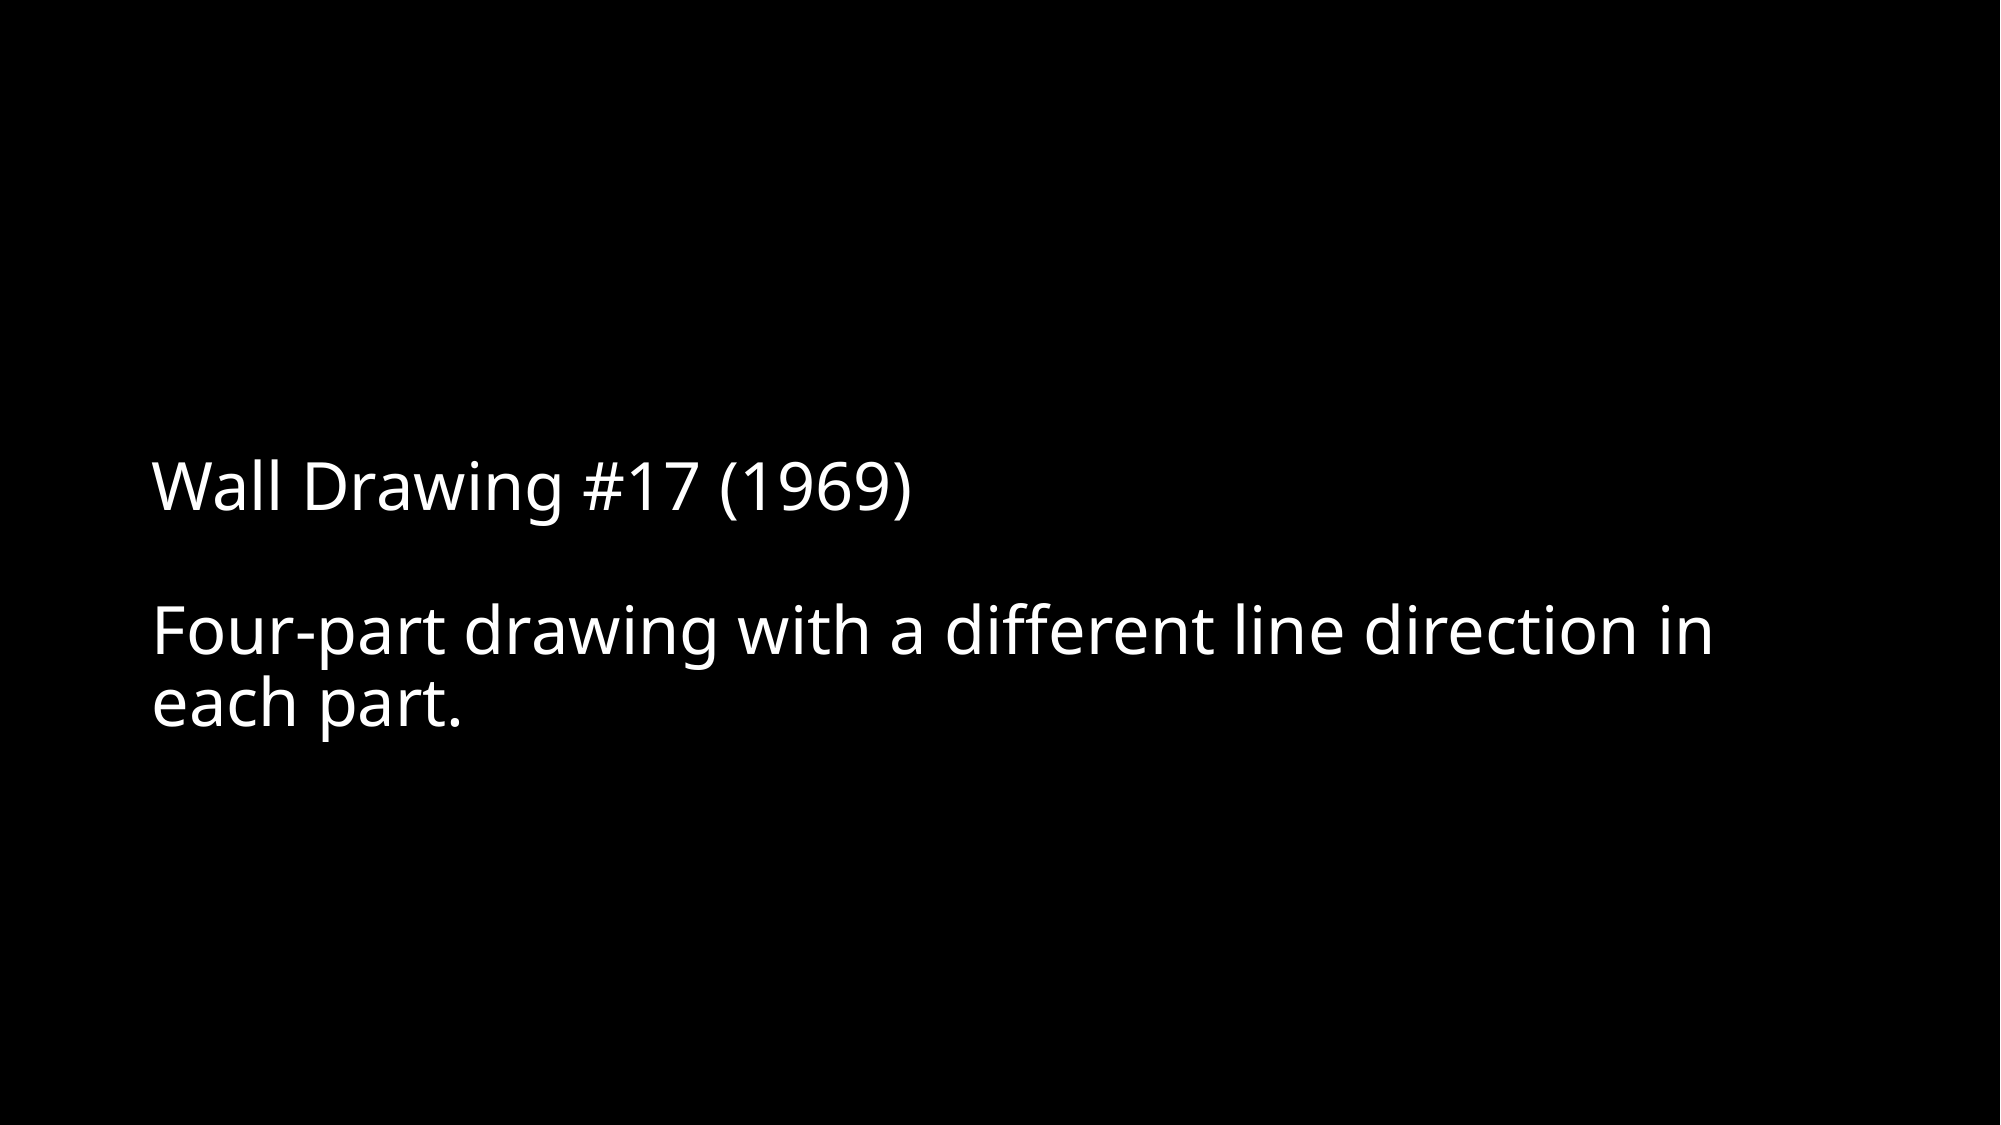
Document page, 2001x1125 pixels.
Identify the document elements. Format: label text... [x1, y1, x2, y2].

title Wall Drawing #17 (1969) Four-part drawing with a different line direction in each part. [136, 280, 1862, 749]
